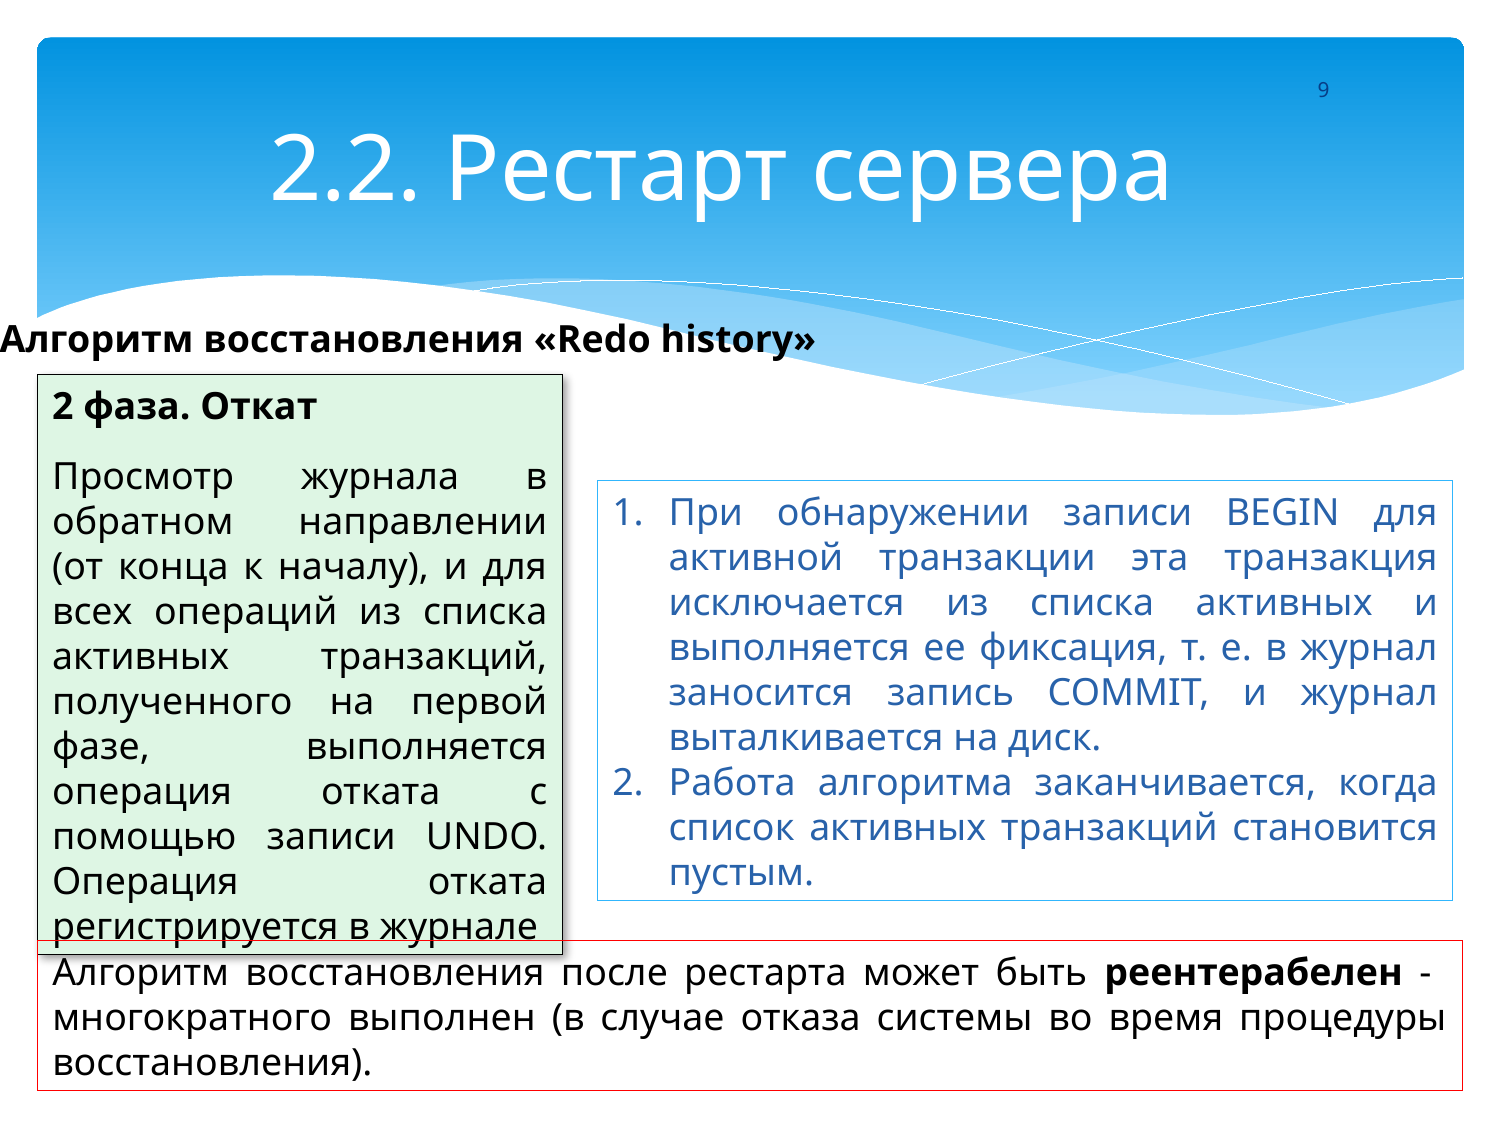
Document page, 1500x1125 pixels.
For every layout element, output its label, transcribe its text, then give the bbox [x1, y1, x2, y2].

text_box 2 фаза. Откат Просмотр журнала в обратном направлении (от конца к началу), и для всех операций из списка активных транзакций, полученного на первой фазе, выполняется операция отката с помощью записи UNDO. Операция отката регистрируется в журнале [37, 374, 563, 940]
slide_number 9 [1224, 0, 1416, 419]
title 2.2. Рестарт сервера [138, 67, 1303, 258]
text_box Алгоритм восстановления после рестарта может быть реентерабелен - многократного выполнен (в случае отказа системы во время процедуры восстановления). [37, 940, 1463, 1091]
text_box При обнаружении записи BEGIN для активной транзакции эта транзакция исключается из списка активных и выполняется ее фиксация, т. е. в журнал заносится запись COMMIT, и журнал выталкивается на диск. Работа алгоритма заканчивается, когда список активных транзакций становится пустым. [597, 480, 1453, 901]
text_box Алгоритм восстановления «Redo history» [0, 307, 832, 367]
